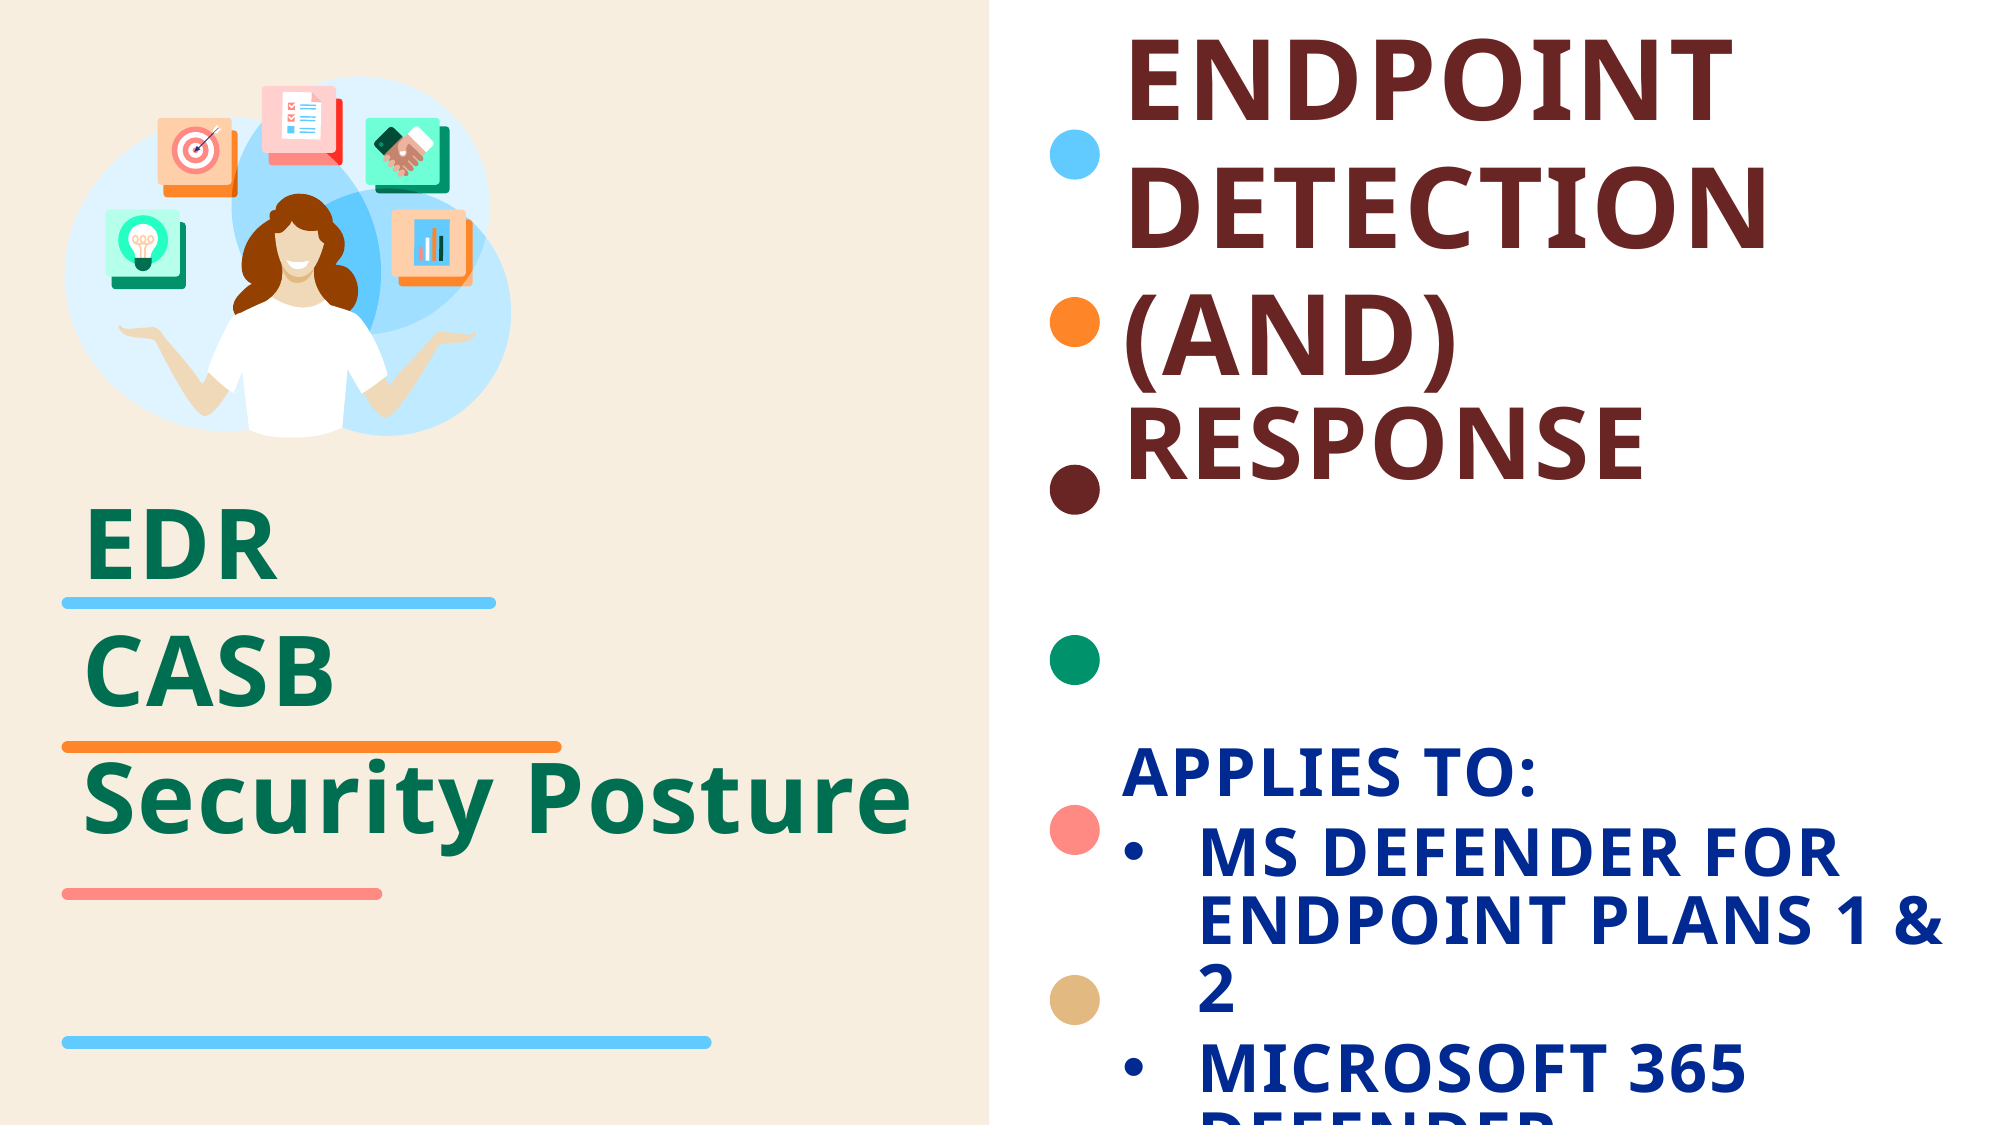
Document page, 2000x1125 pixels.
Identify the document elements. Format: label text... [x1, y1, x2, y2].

list Endpoint Detection (And) response Applies to: MS Defender for Endpoint Plans 1 & 2 Microsoft 365 Defender [1102, 19, 1974, 1106]
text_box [64, 76, 512, 438]
title EDR CASB Security Posture [62, 462, 965, 925]
